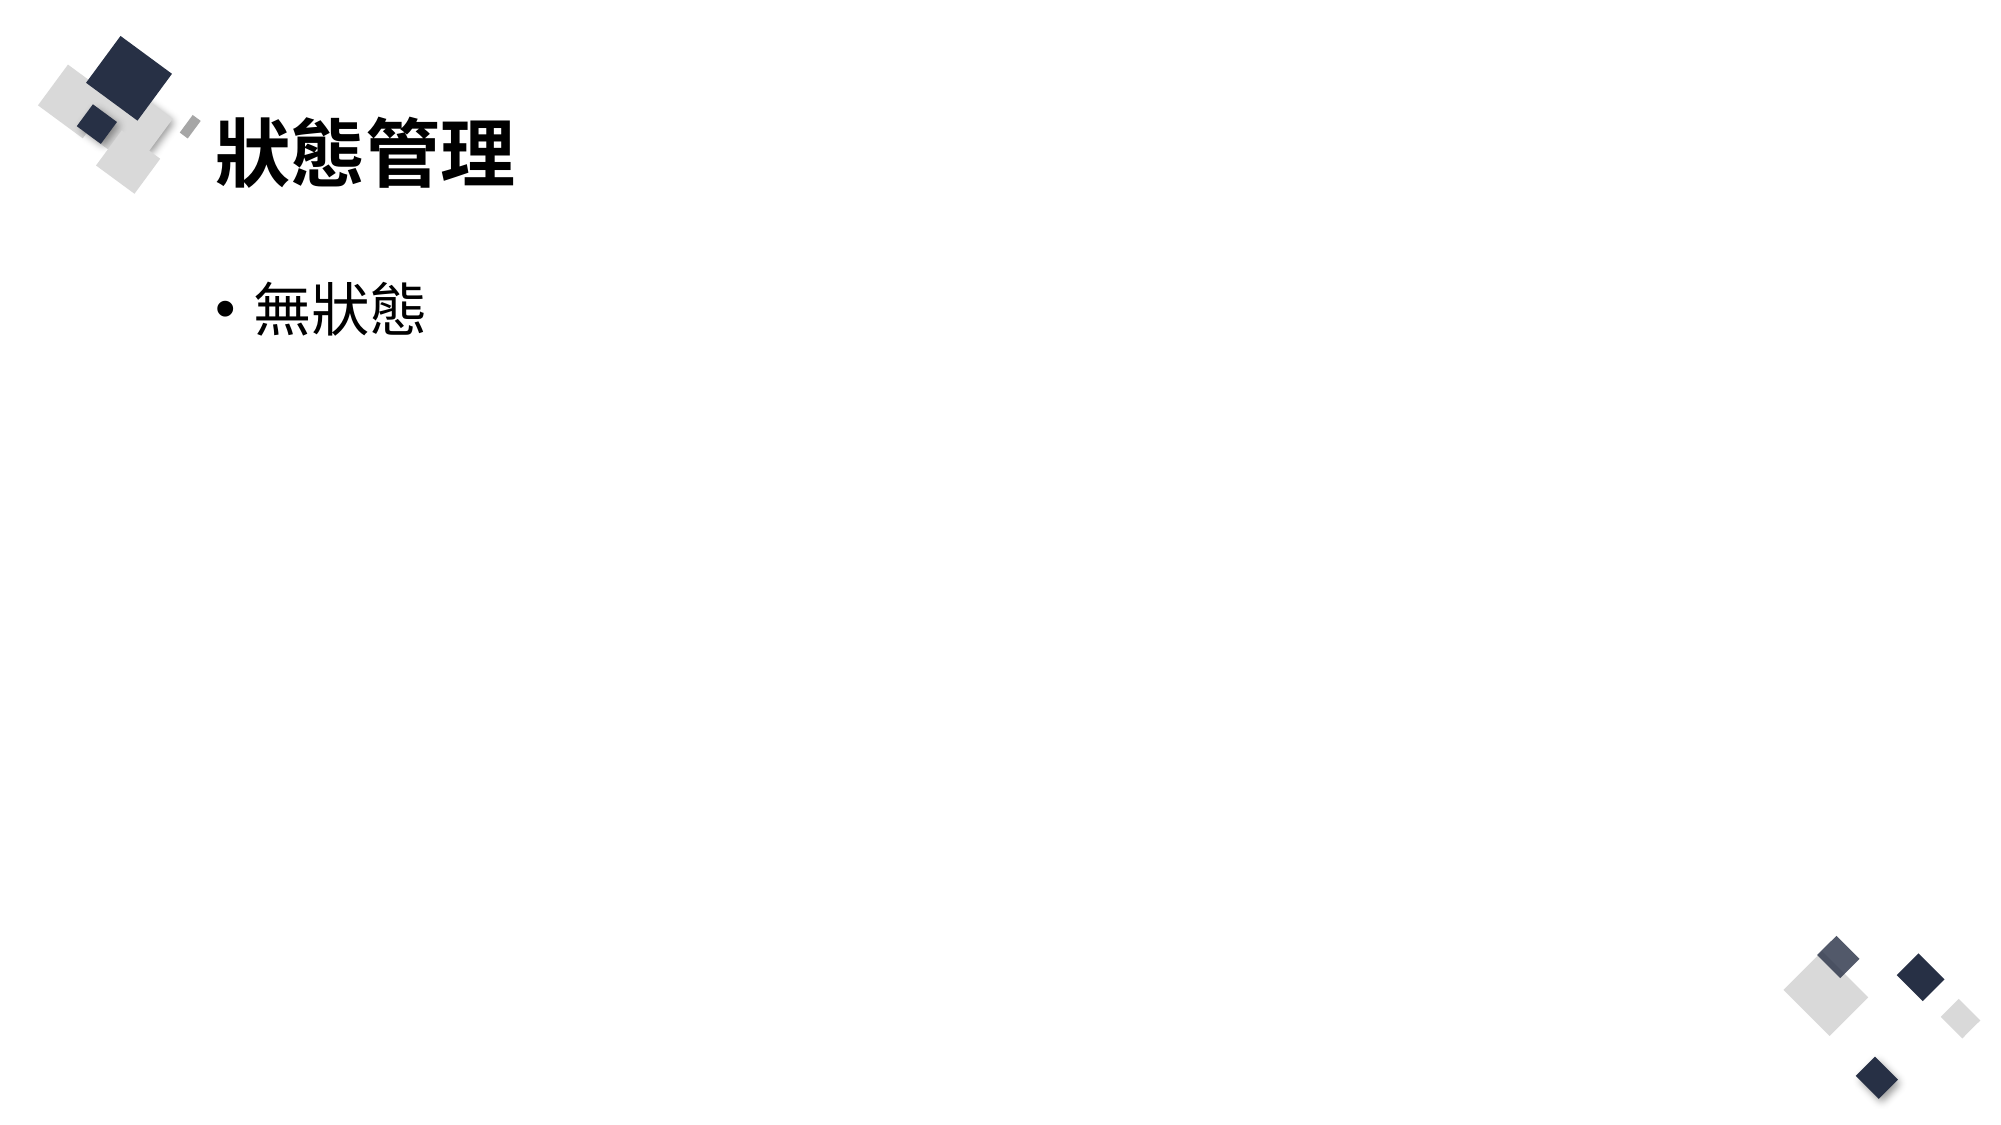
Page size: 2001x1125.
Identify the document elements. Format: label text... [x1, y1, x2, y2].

list 無狀態 [200, 273, 1783, 1014]
title 狀態管理 [200, 59, 1783, 255]
